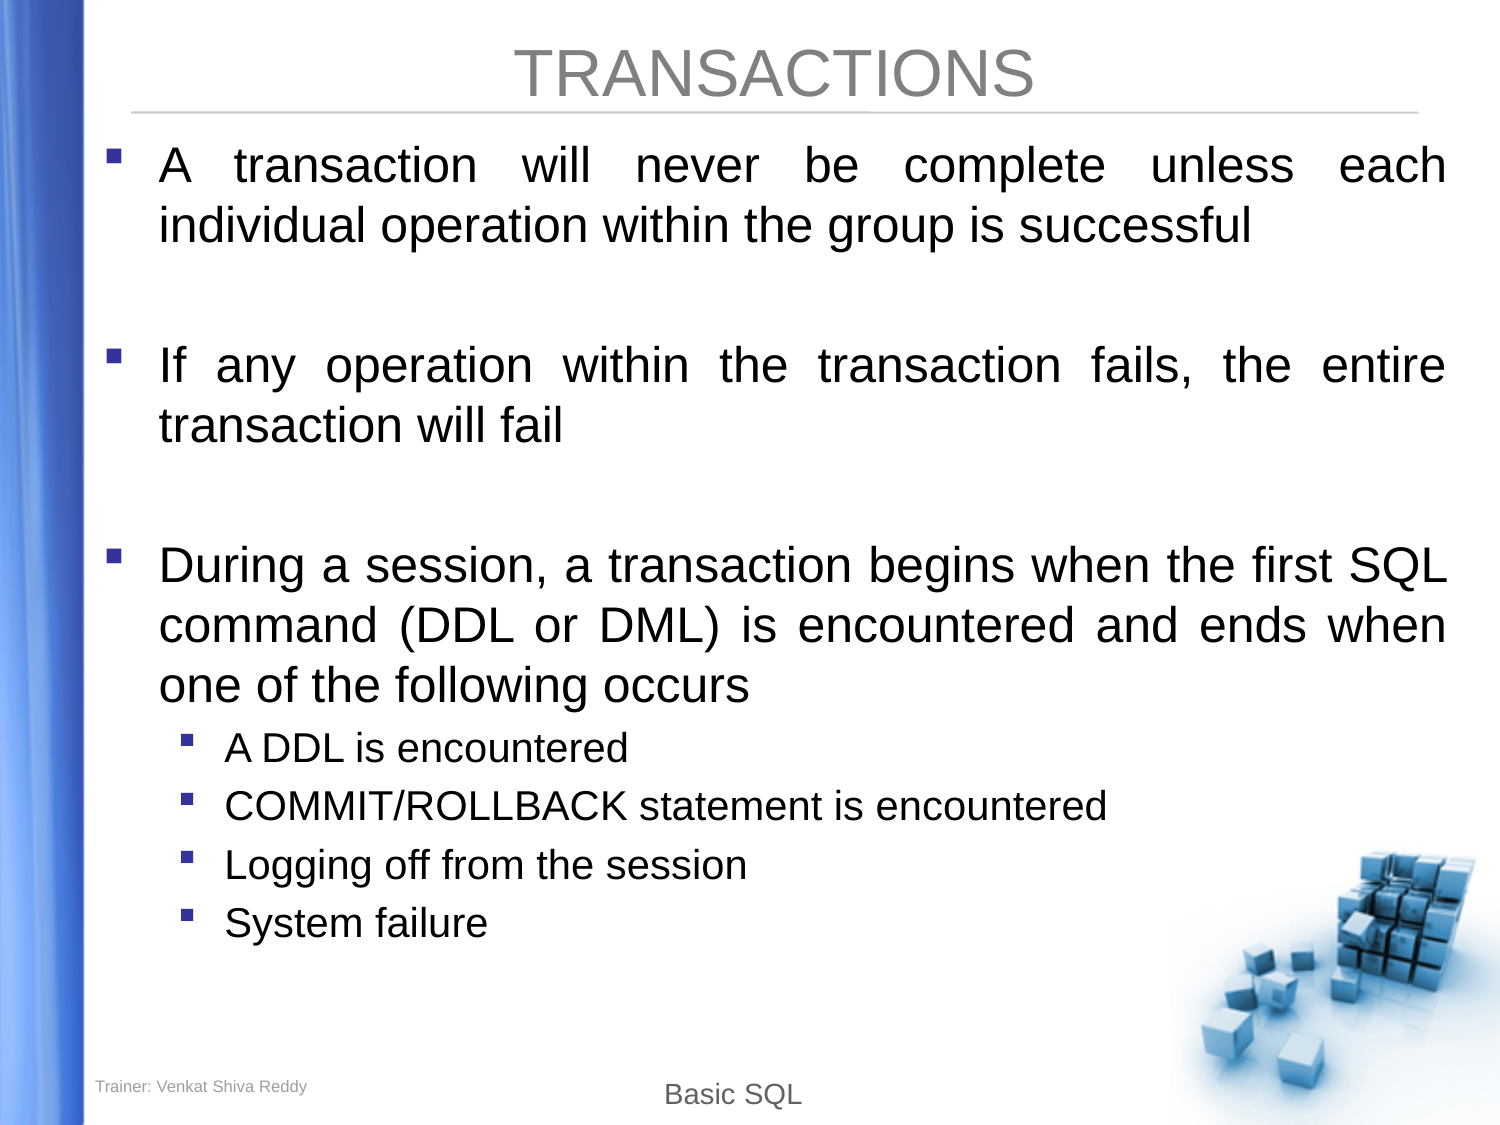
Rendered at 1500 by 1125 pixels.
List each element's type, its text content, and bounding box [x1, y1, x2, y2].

list A transaction will never be complete unless each individual operation within the group is successful If any operation within the transaction fails, the entire transaction will fail During a session, a transaction begins when the first SQL command (DDL or DML) is encountered and ends when one of the following occurs A DDL is encountered COMMIT/ROLLBACK statement is encountered Logging off from the session System failure [87, 124, 1463, 1063]
picture [0, 0, 1500, 1125]
title TRANSACTIONS [87, 23, 1463, 117]
